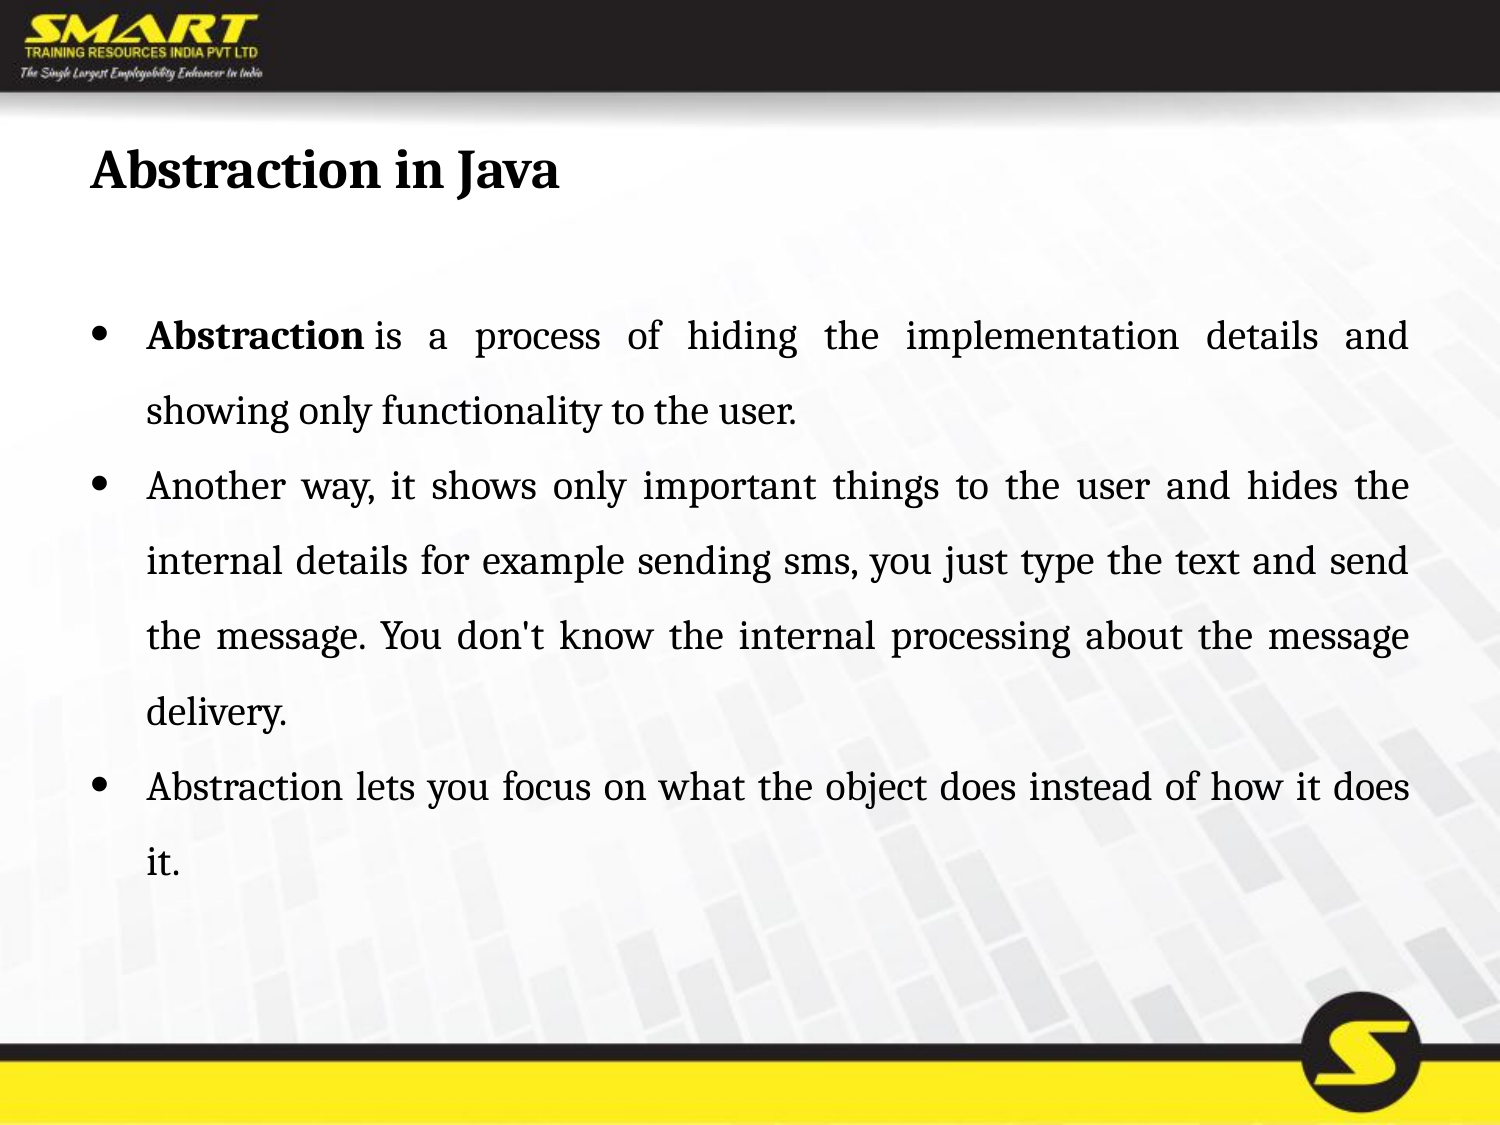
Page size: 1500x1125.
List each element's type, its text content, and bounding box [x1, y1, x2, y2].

picture [0, 0, 1500, 1125]
list Abstraction is a process of hiding the implementation details and showing only functionality to the user. Another way, it shows only important things to the user and hides the internal details for example sending sms, you just type the text and send the message. You don't know the internal processing about the message delivery. Abstraction lets you focus on what the object does instead of how it does it. [75, 275, 1425, 980]
title Abstraction in Java [75, 125, 1425, 275]
